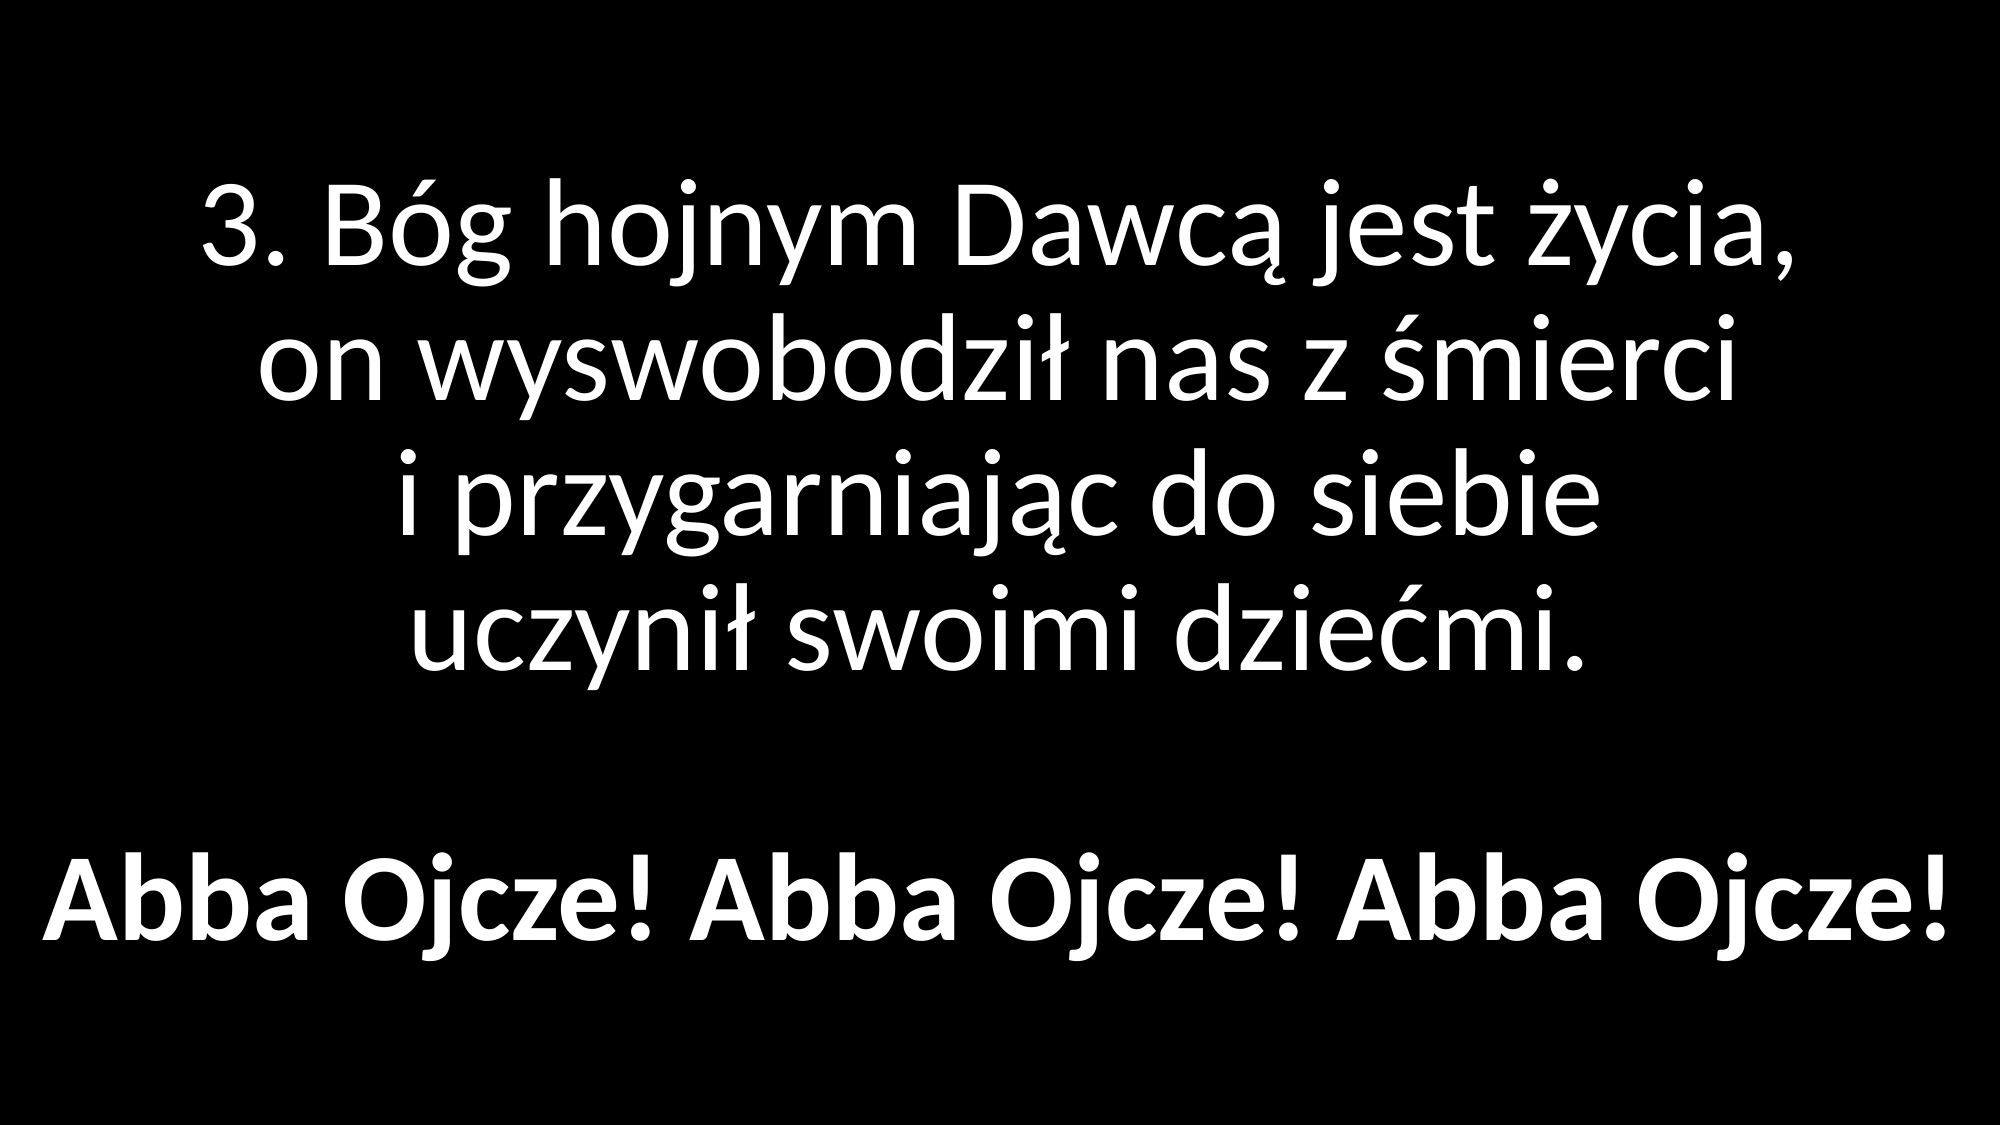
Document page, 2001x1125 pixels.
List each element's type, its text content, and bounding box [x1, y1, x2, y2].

title 3. Bóg hojnym Dawcą jest życia, on wyswobodził nas z śmierci i przygarniając do siebie uczynił swoimi dziećmi. Abba Ojcze! Abba Ojcze! Abba Ojcze! [0, 0, 2000, 1125]
